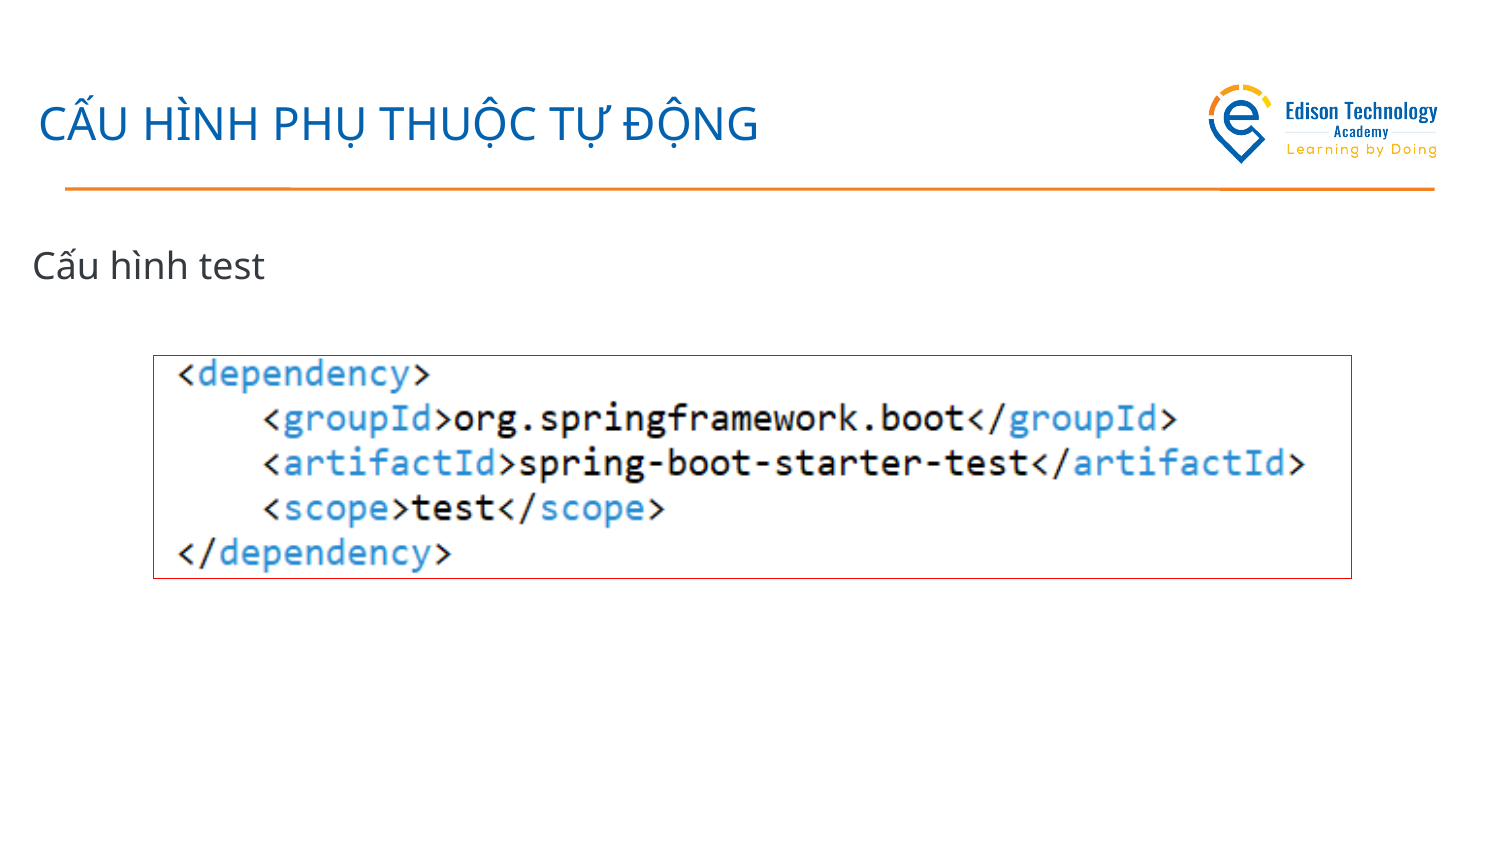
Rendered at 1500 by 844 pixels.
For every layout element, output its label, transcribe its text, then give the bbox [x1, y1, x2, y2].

picture [1147, 83, 1500, 167]
text_box Cấu hình test [17, 211, 1462, 295]
picture [152, 354, 1353, 579]
title CẤU HÌNH PHỤ THUỘC TỰ ĐỘNG [23, 36, 1353, 165]
